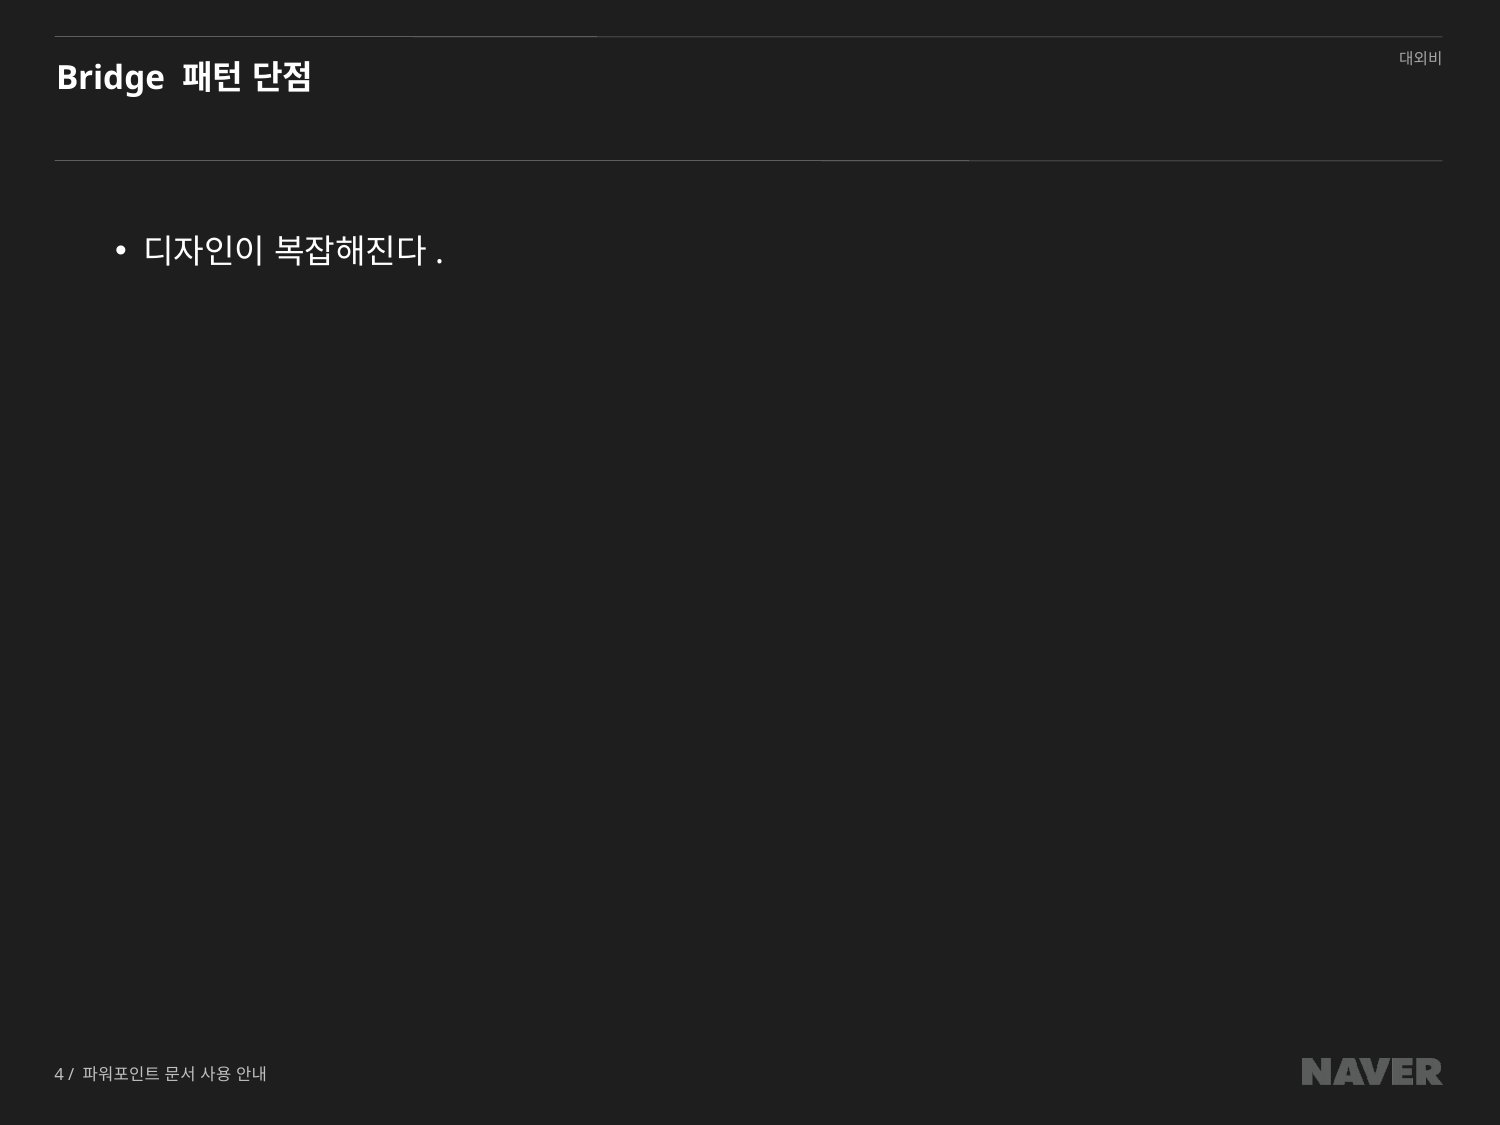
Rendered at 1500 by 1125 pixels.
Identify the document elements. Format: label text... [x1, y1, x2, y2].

list 디자인이 복잡해진다. [100, 202, 1400, 945]
picture [1302, 1058, 1443, 1085]
title Bridge 패턴 단점 [41, 49, 1459, 105]
